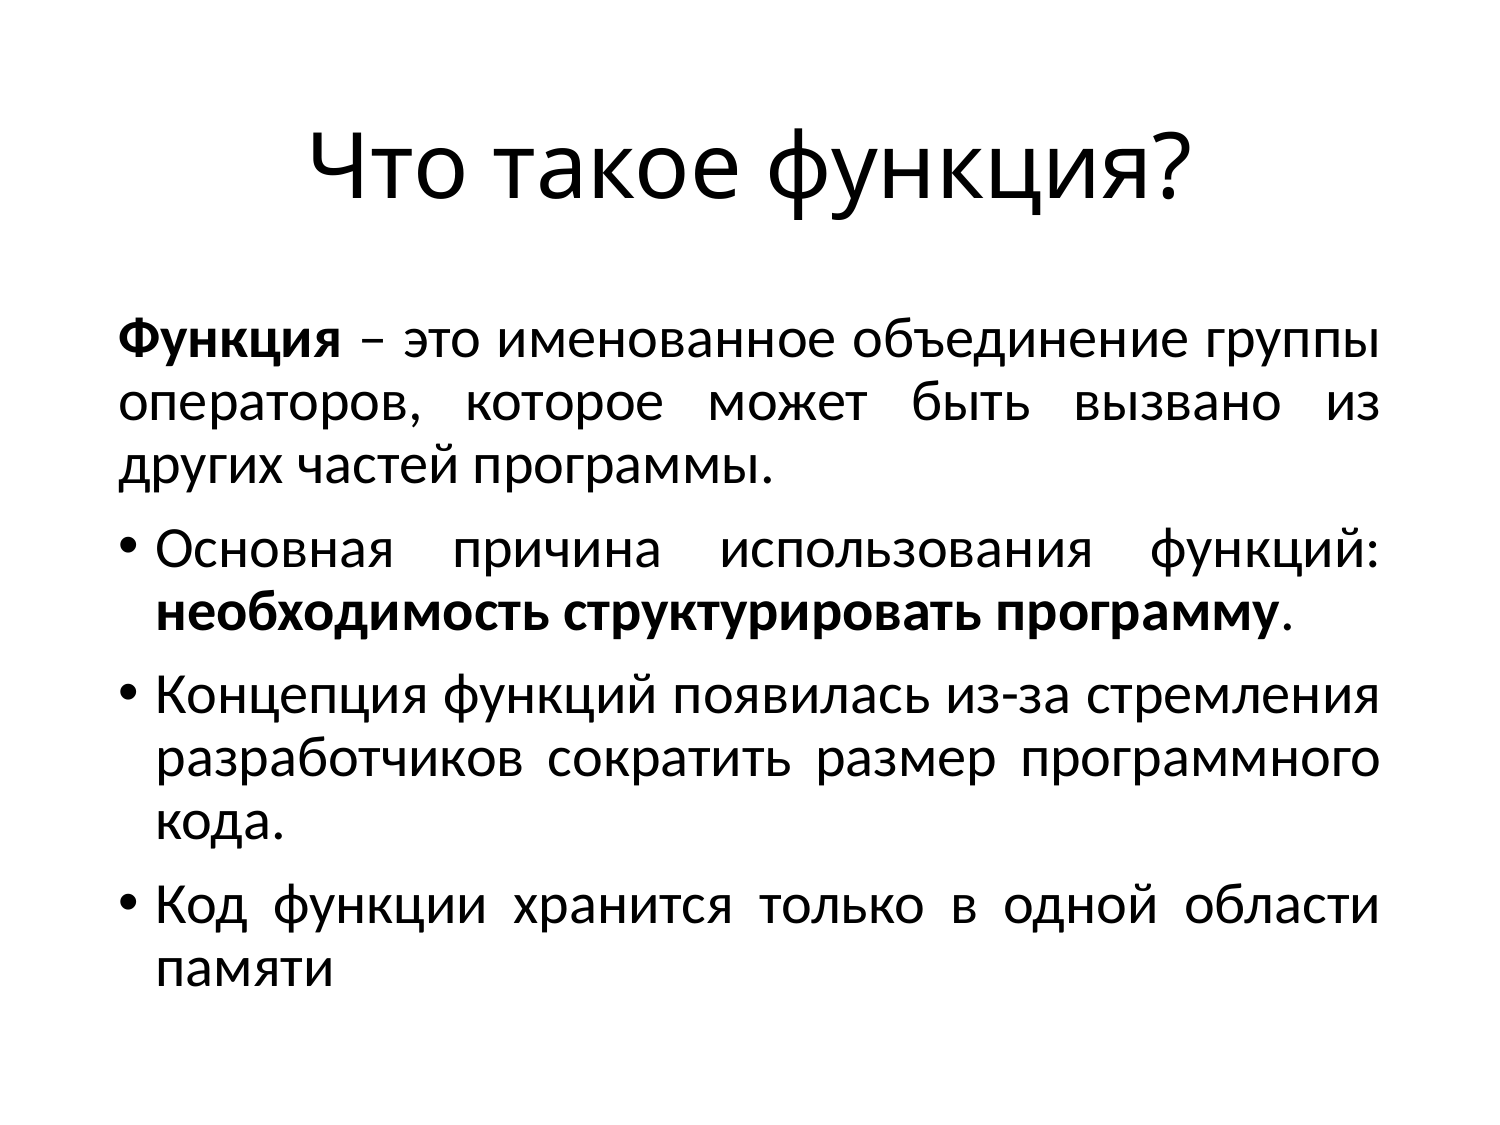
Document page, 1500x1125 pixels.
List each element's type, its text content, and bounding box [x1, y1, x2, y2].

list Функция – это именованное объединение группы операторов, которое может быть вызвано из других частей программы. Основная причина использования функций: необходимость структурировать программу. Концепция функций появилась из-за стремления разработчиков сократить размер программного кода. Код функции хранится только в одной области памяти [103, 299, 1397, 1014]
title Что такое функция? [103, 59, 1397, 278]
